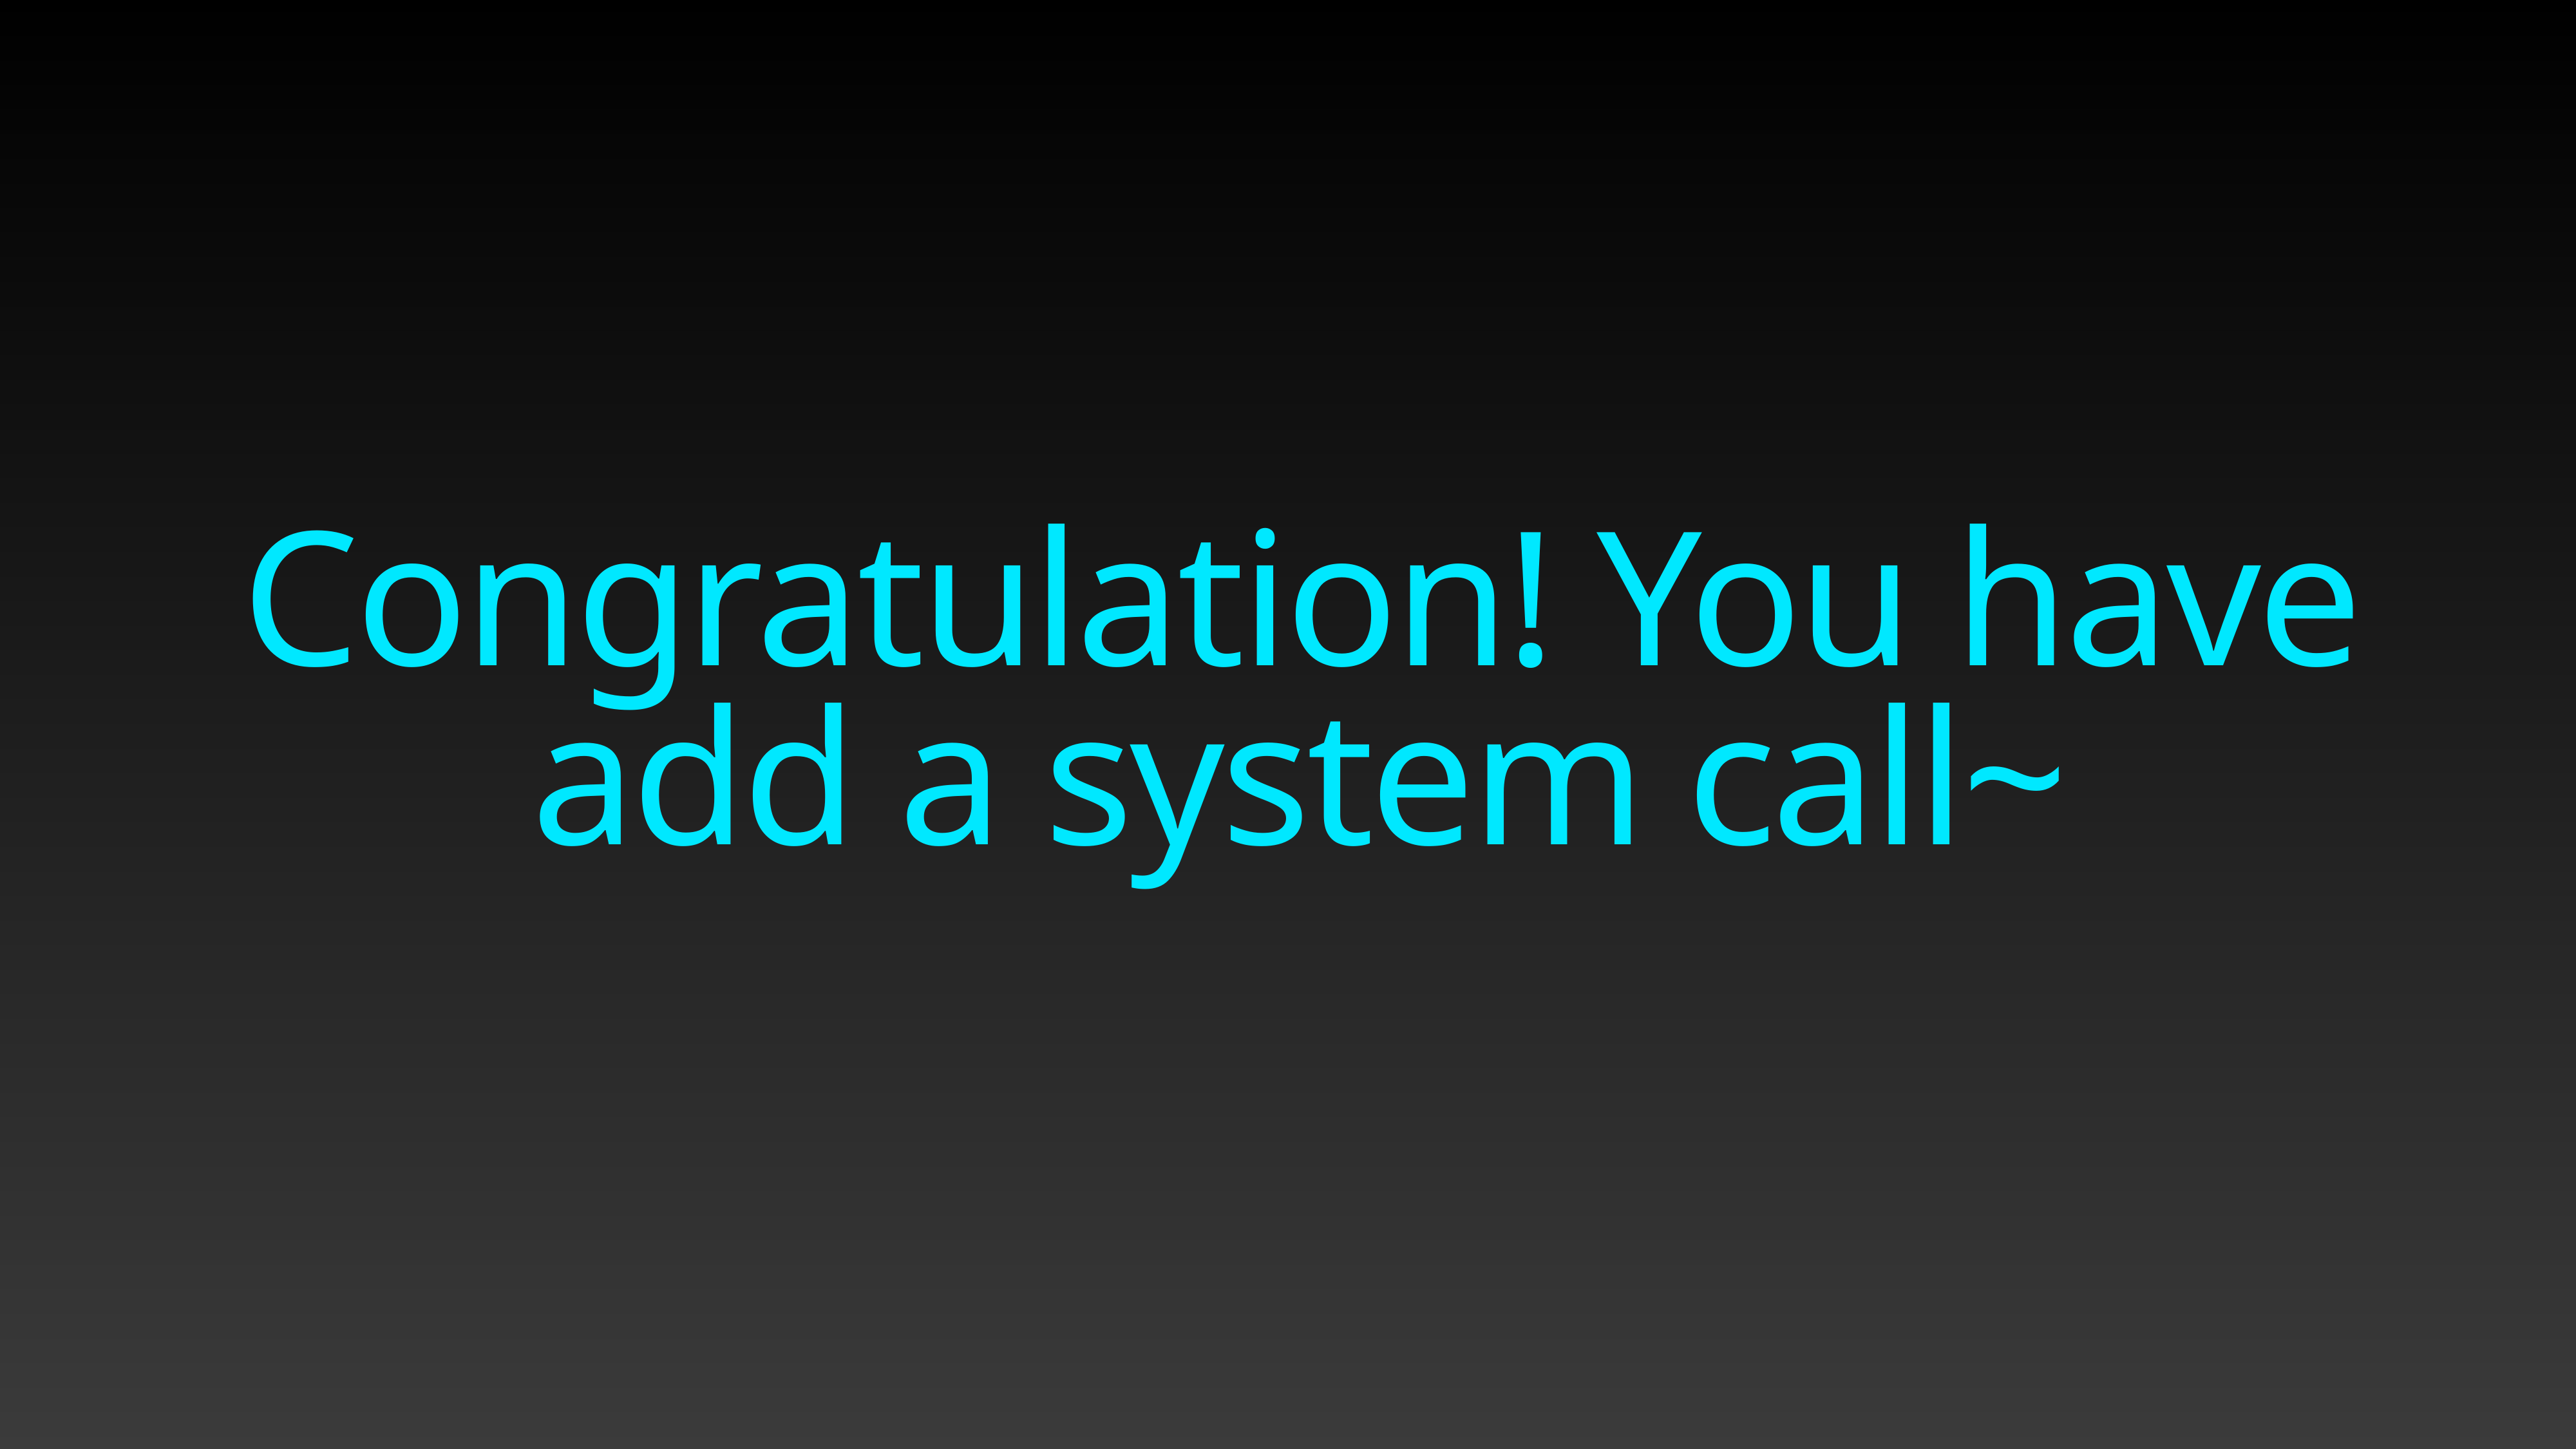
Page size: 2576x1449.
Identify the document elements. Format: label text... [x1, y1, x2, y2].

list Congratulation! You have add a system call~ [134, 412, 2442, 886]
